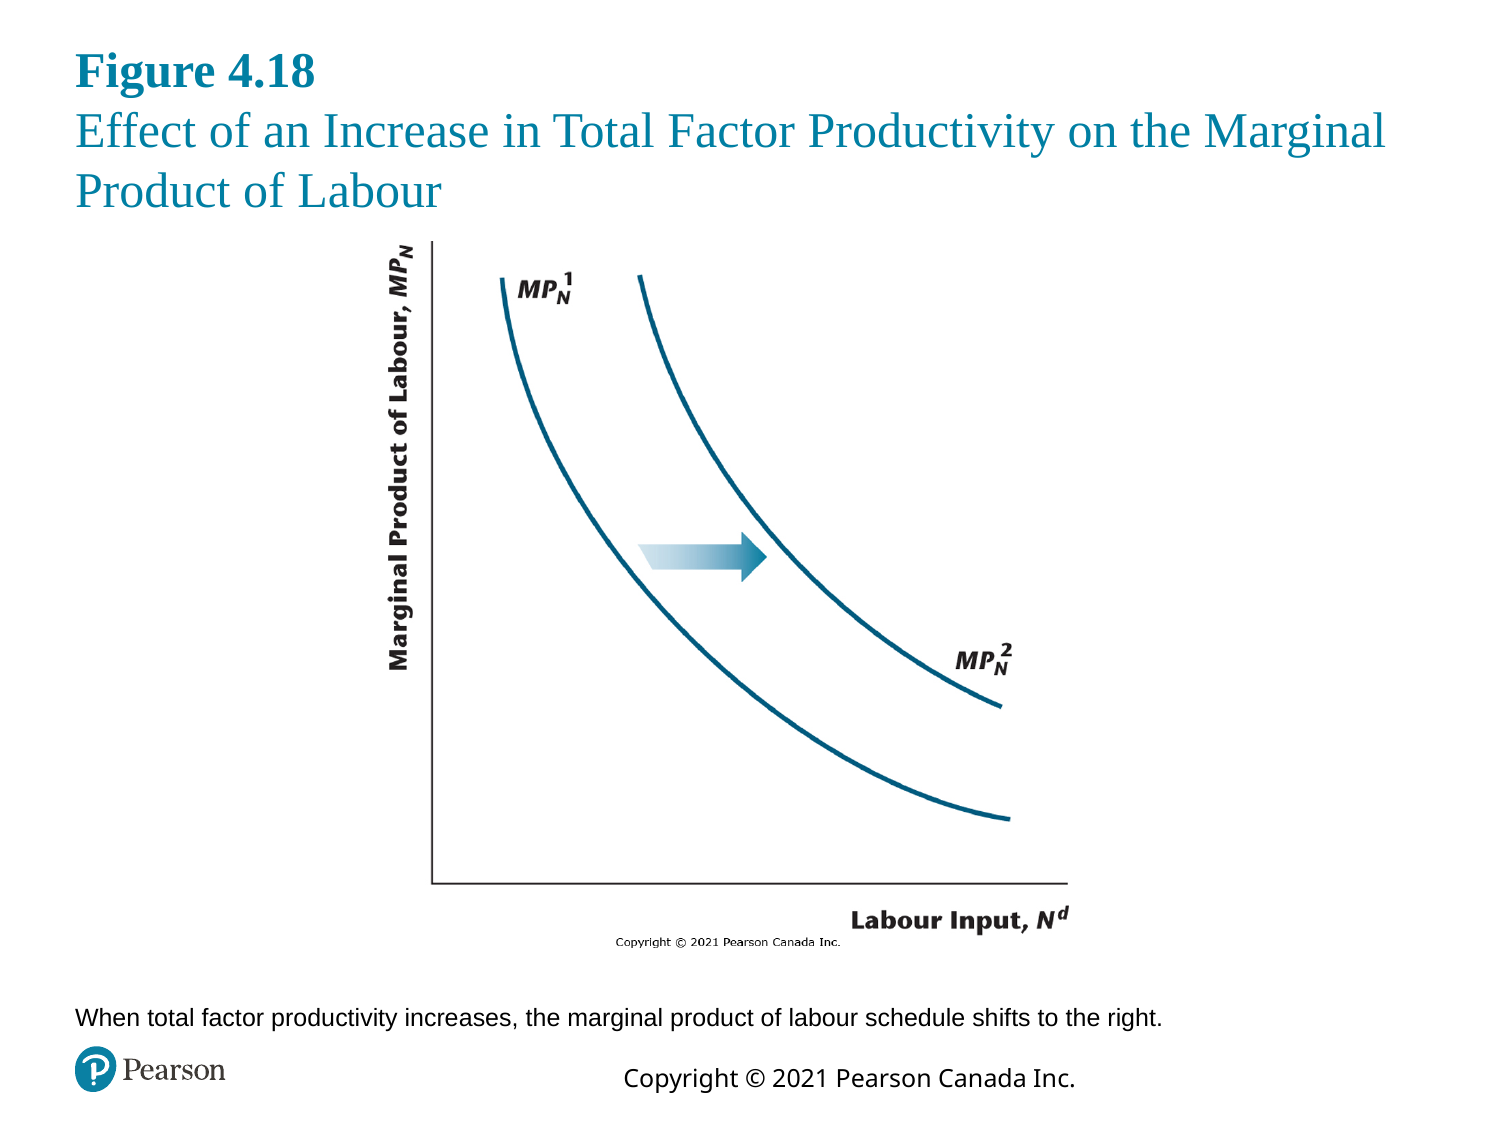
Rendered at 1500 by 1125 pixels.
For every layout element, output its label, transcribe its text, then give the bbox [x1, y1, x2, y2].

title Figure 4.18 Effect of an Increase in Total Factor Productivity on the Marginal Product of Labour [75, 37, 1425, 225]
picture [387, 240, 1070, 950]
list When total factor productivity increases, the marginal product of labour schedule shifts to the right. [75, 978, 1425, 1031]
